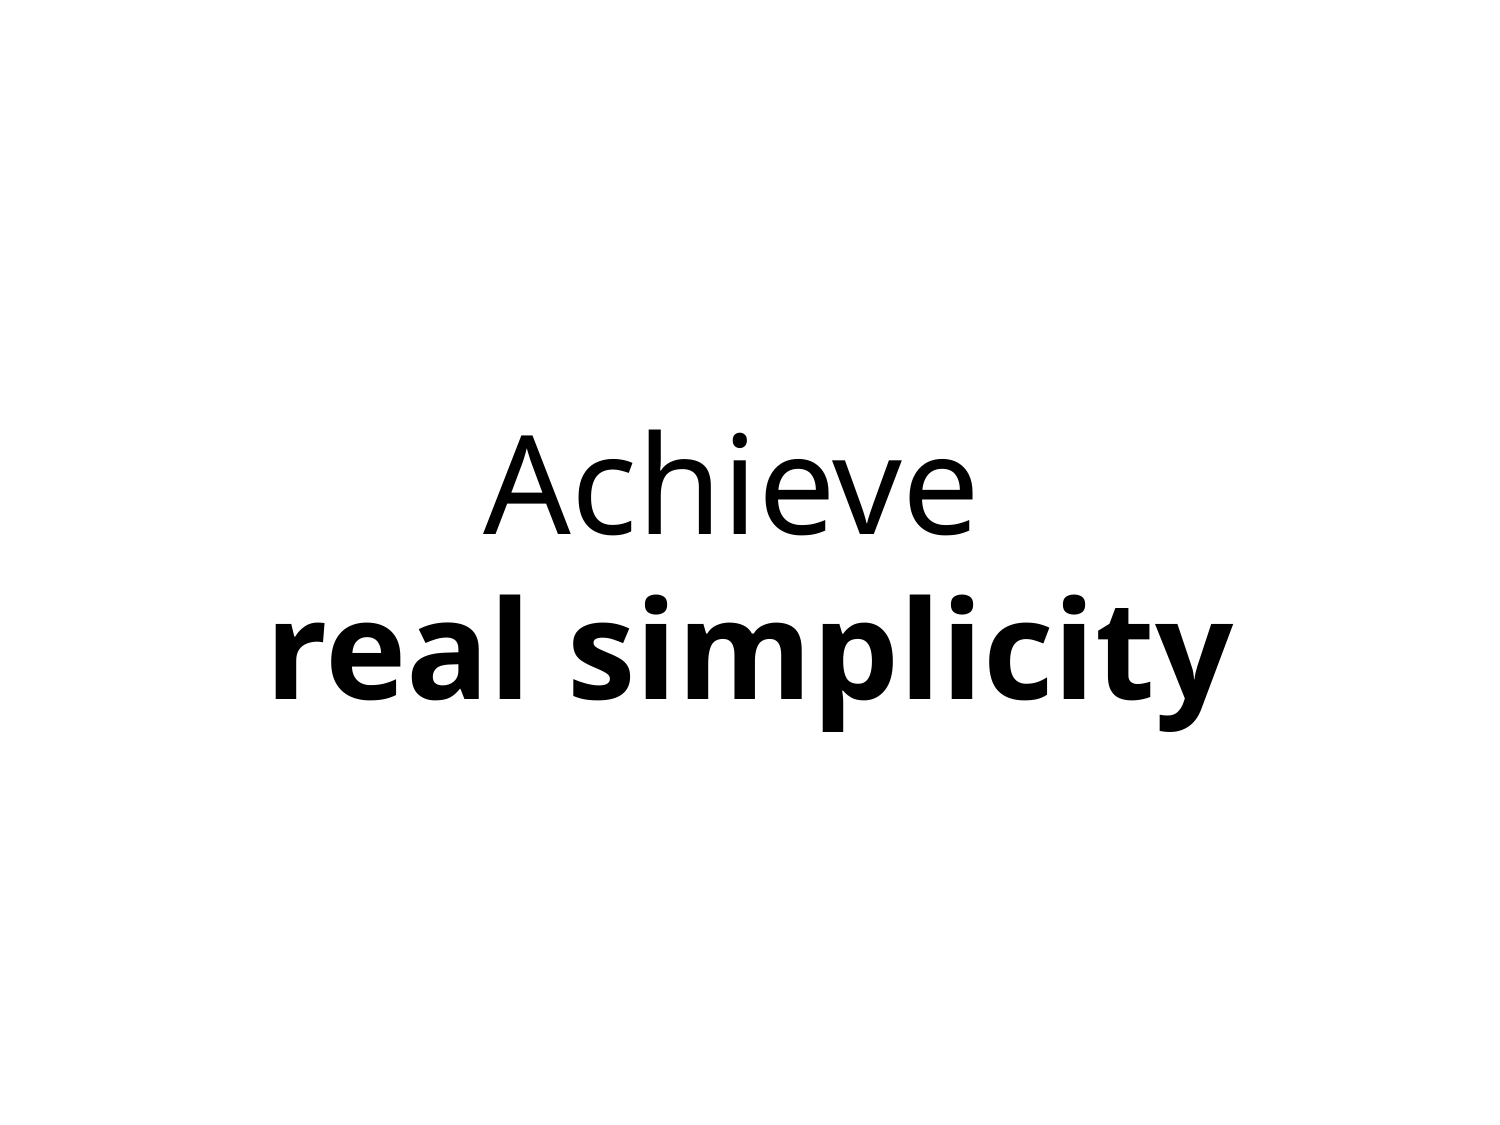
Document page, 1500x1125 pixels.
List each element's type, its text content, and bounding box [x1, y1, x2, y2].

list Achieve real simplicity [0, 0, 1500, 1125]
